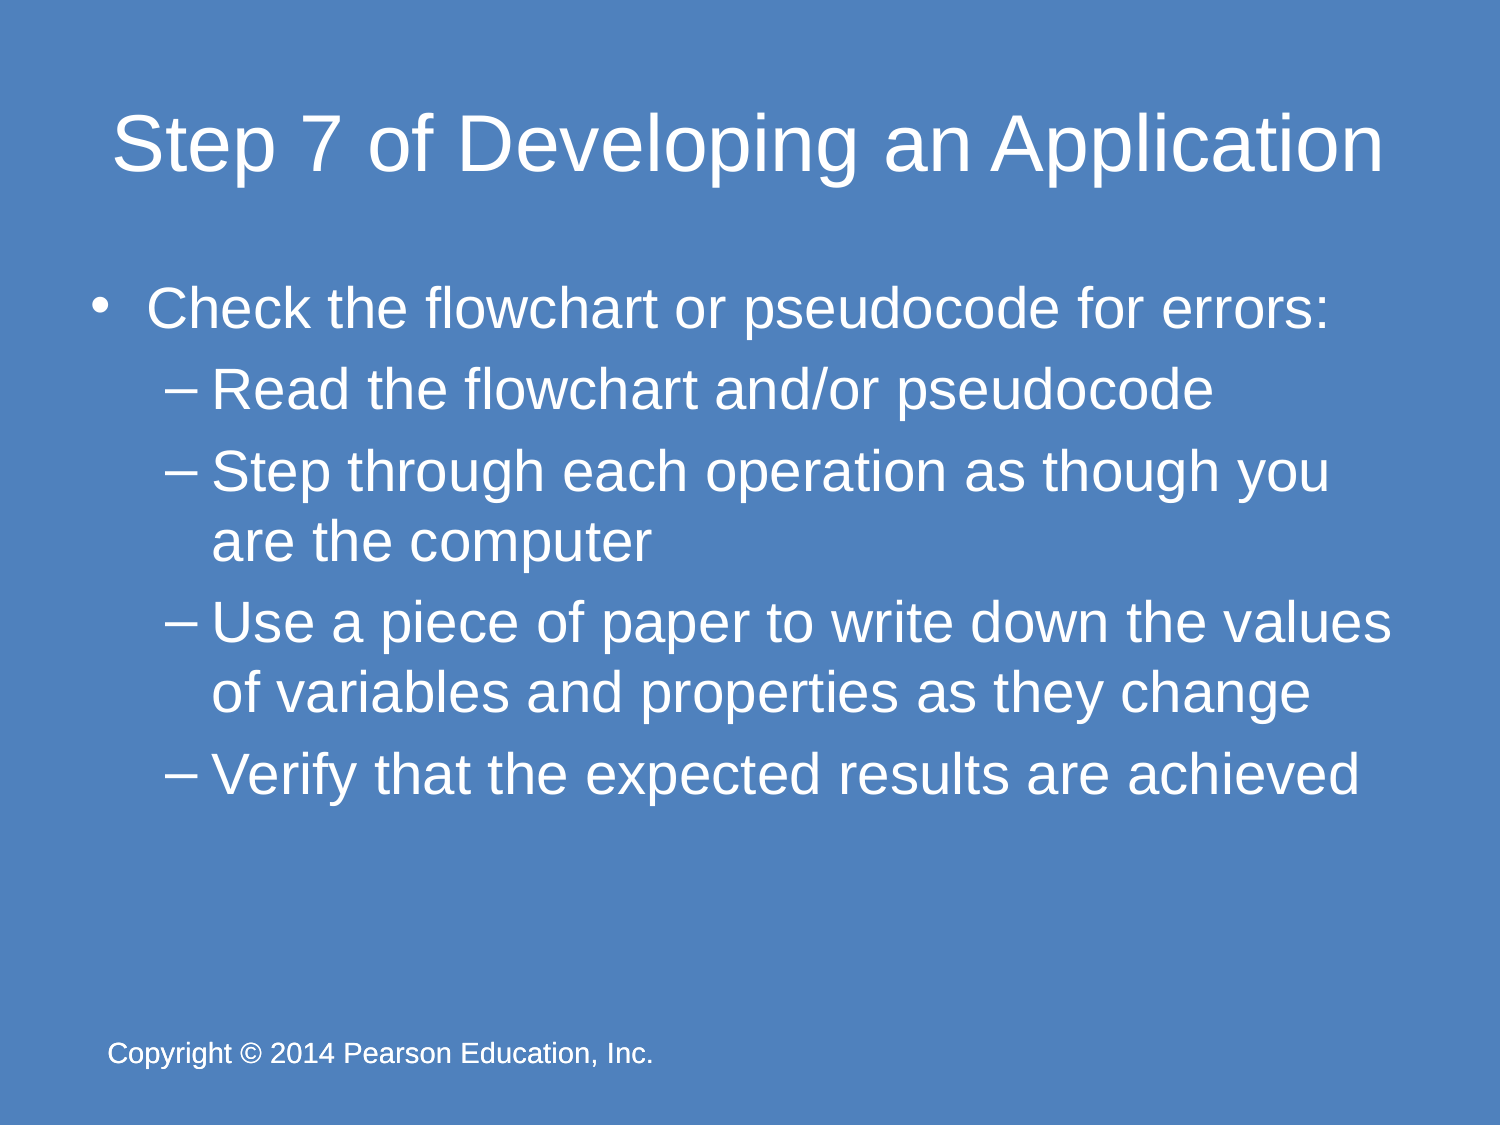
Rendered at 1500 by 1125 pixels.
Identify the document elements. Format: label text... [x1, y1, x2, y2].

list Check the flowchart or pseudocode for errors: Read the flowchart and/or pseudocode Step through each operation as though you are the computer Use a piece of paper to write down the values of variables and properties as they change Verify that the expected results are achieved [75, 262, 1425, 1005]
title Step 7 of Developing an Application [75, 45, 1425, 233]
